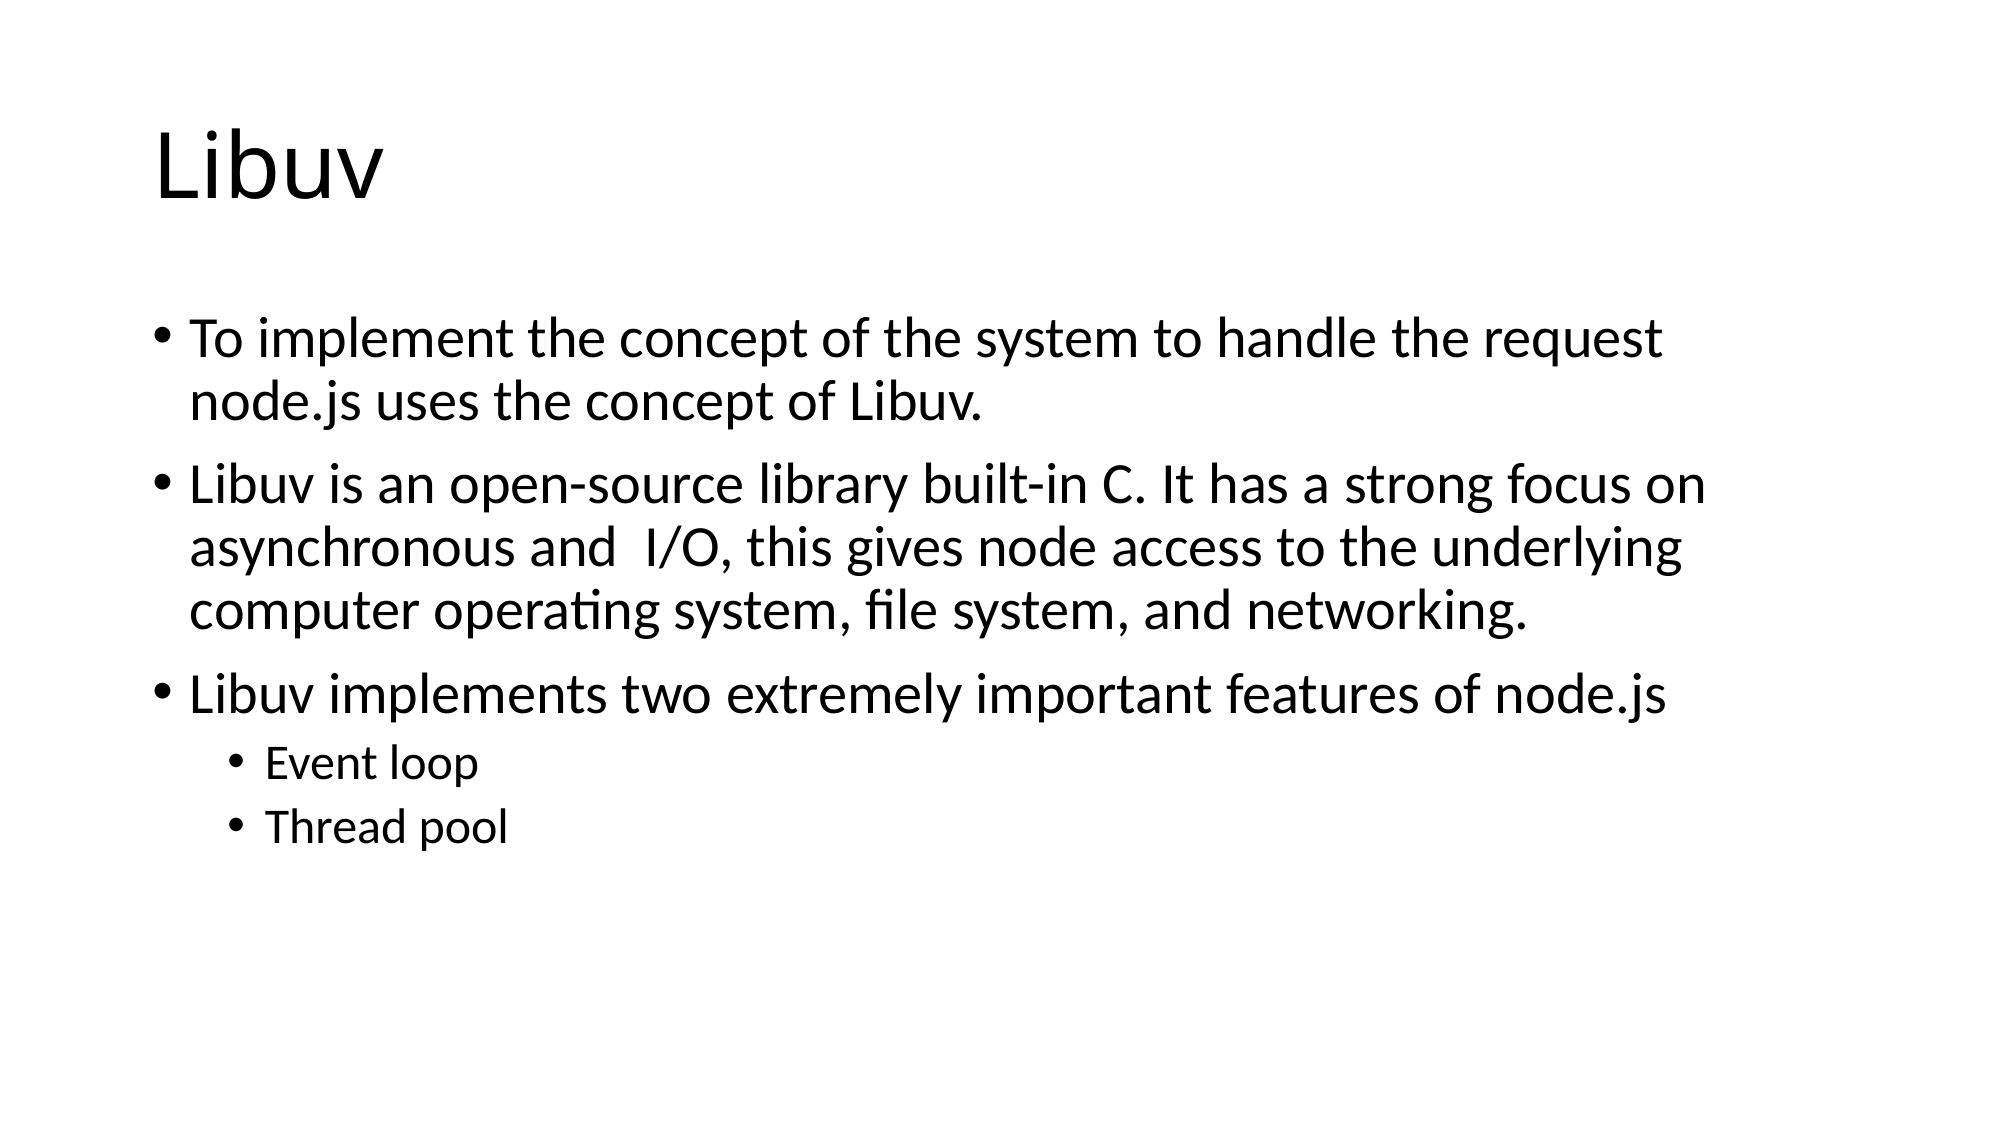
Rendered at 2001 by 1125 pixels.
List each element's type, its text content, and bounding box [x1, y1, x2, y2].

list To implement the concept of the system to handle the request node.js uses the concept of Libuv. Libuv is an open-source library built-in C. It has a strong focus on asynchronous and I/O, this gives node access to the underlying computer operating system, file system, and networking. Libuv implements two extremely important features of node.js Event loop Thread pool [137, 299, 1863, 1014]
title Libuv [137, 59, 1863, 278]
